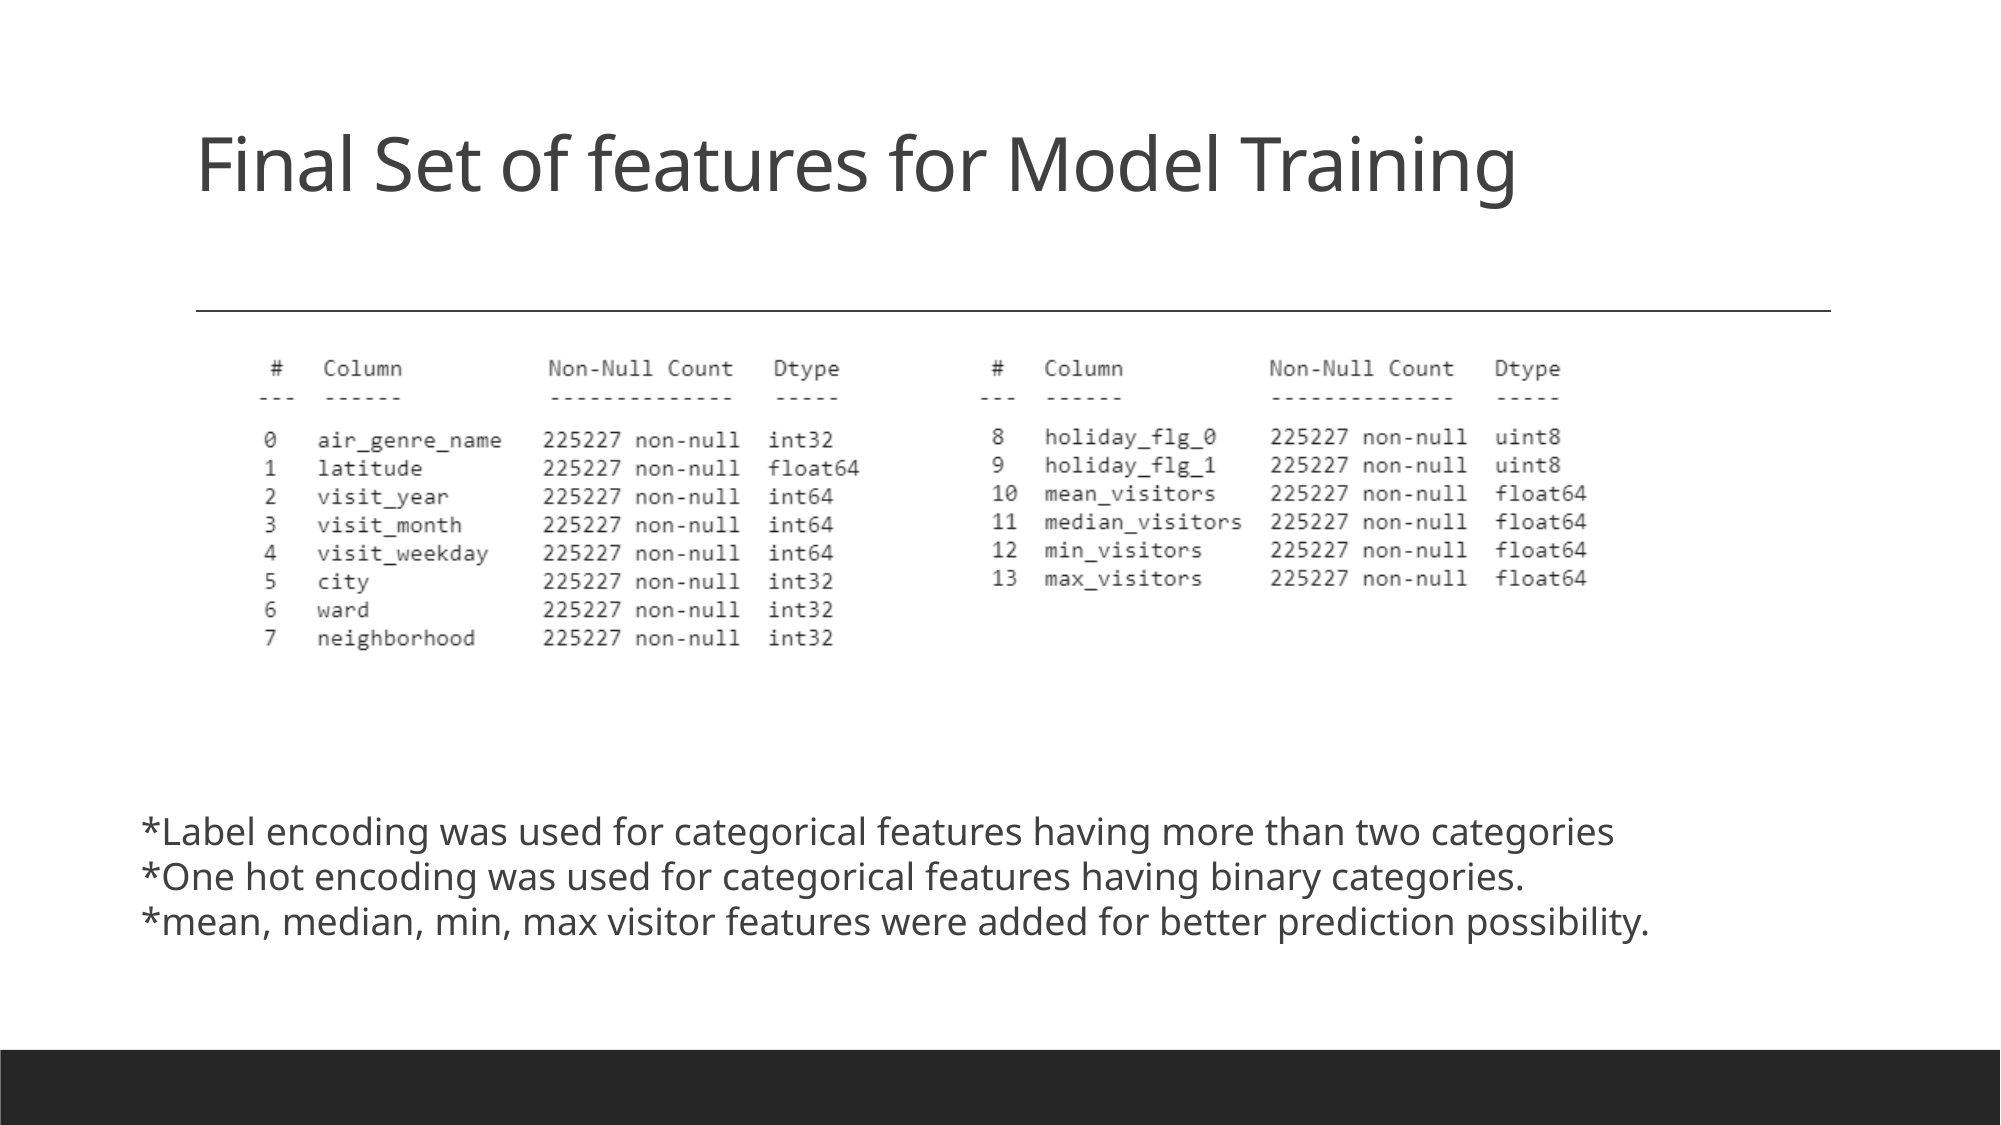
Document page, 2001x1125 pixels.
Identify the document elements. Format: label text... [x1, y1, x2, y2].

picture [971, 353, 1584, 412]
picture [250, 421, 877, 652]
picture [250, 353, 863, 412]
title Final Set of features for Model Training [180, 47, 1830, 216]
text_box *Label encoding was used for categorical features having more than two categories *One hot encoding was used for categorical features having binary categories. *mean, median, min, max visitor features were added for better prediction possibility. [126, 800, 1667, 950]
picture [987, 421, 1599, 597]
